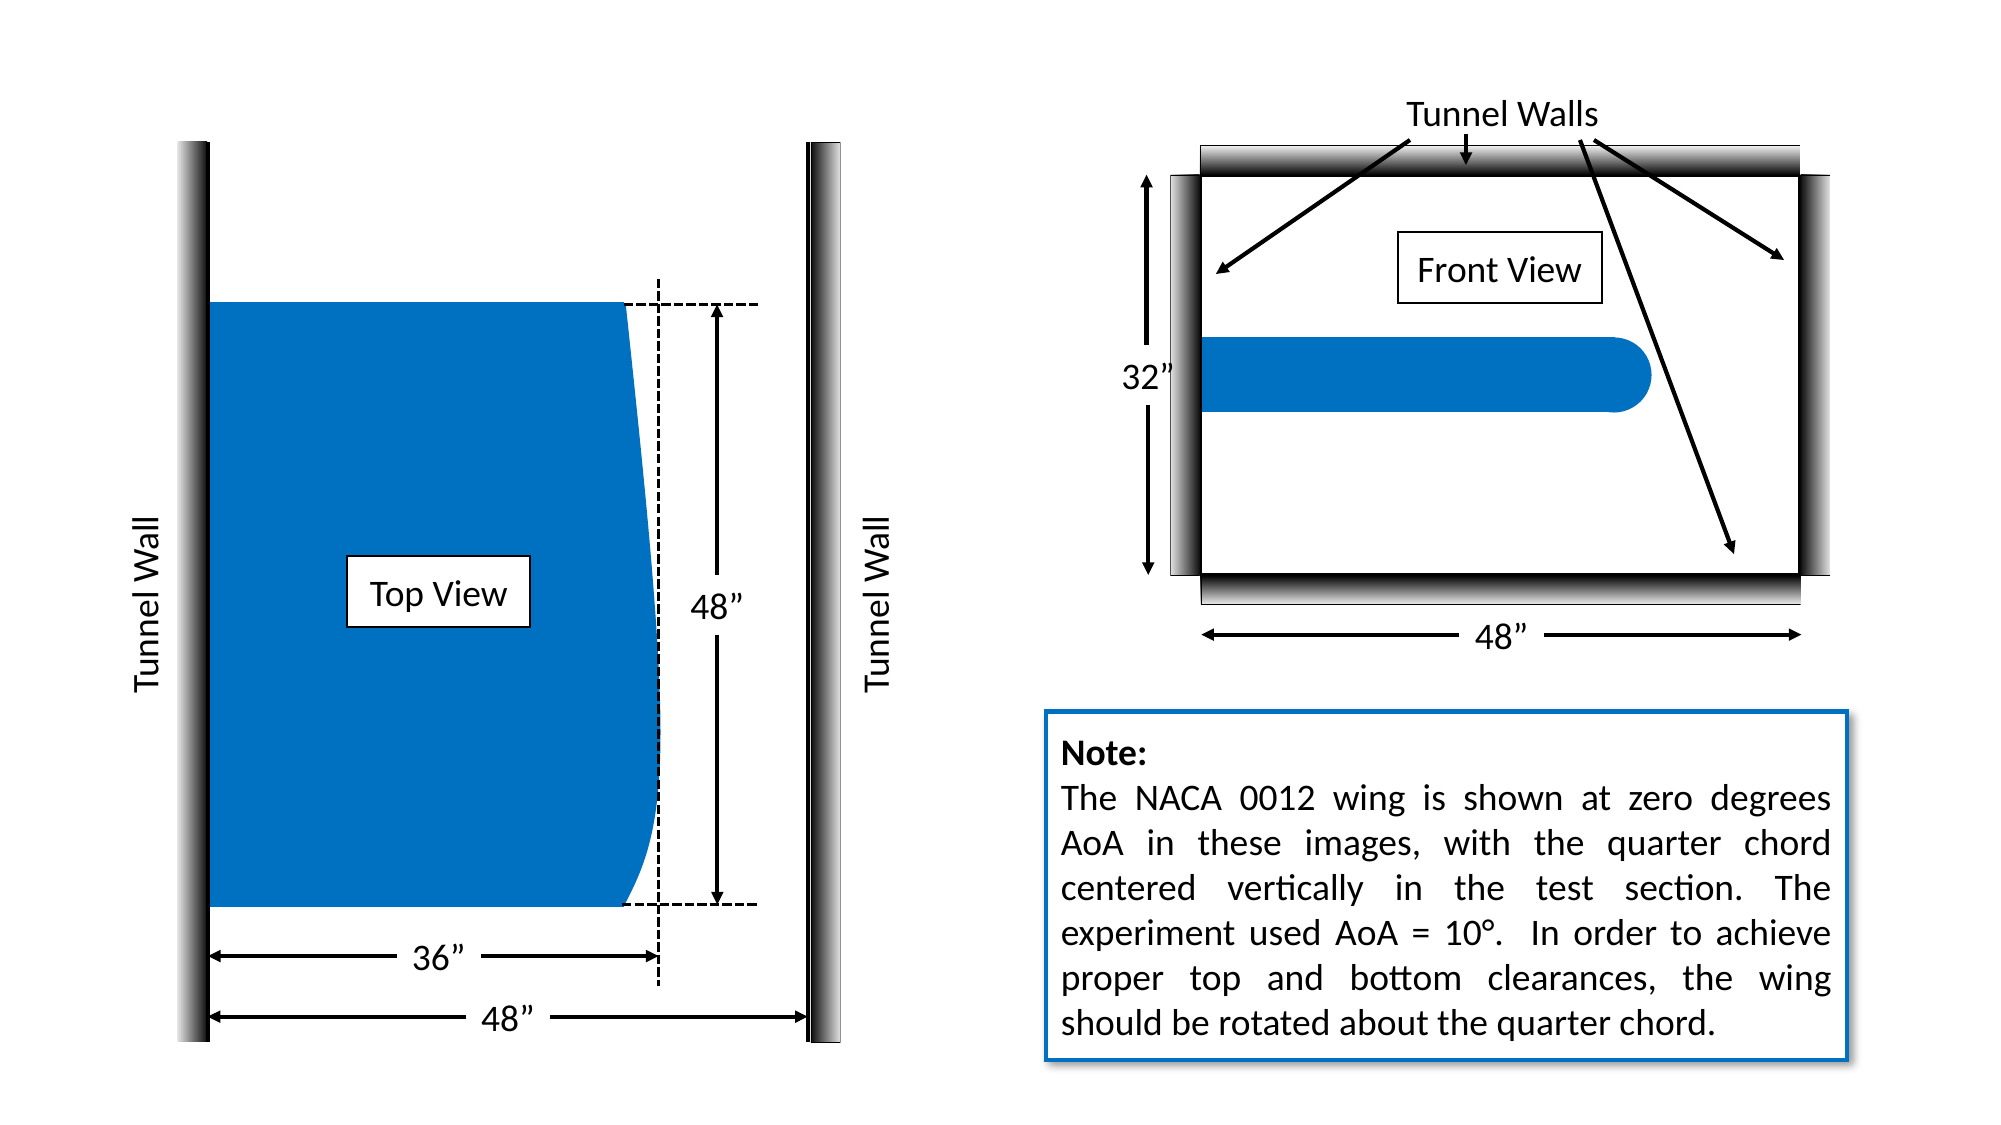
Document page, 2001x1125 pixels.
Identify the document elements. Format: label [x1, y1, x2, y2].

text_box [113, 81, 1847, 1061]
